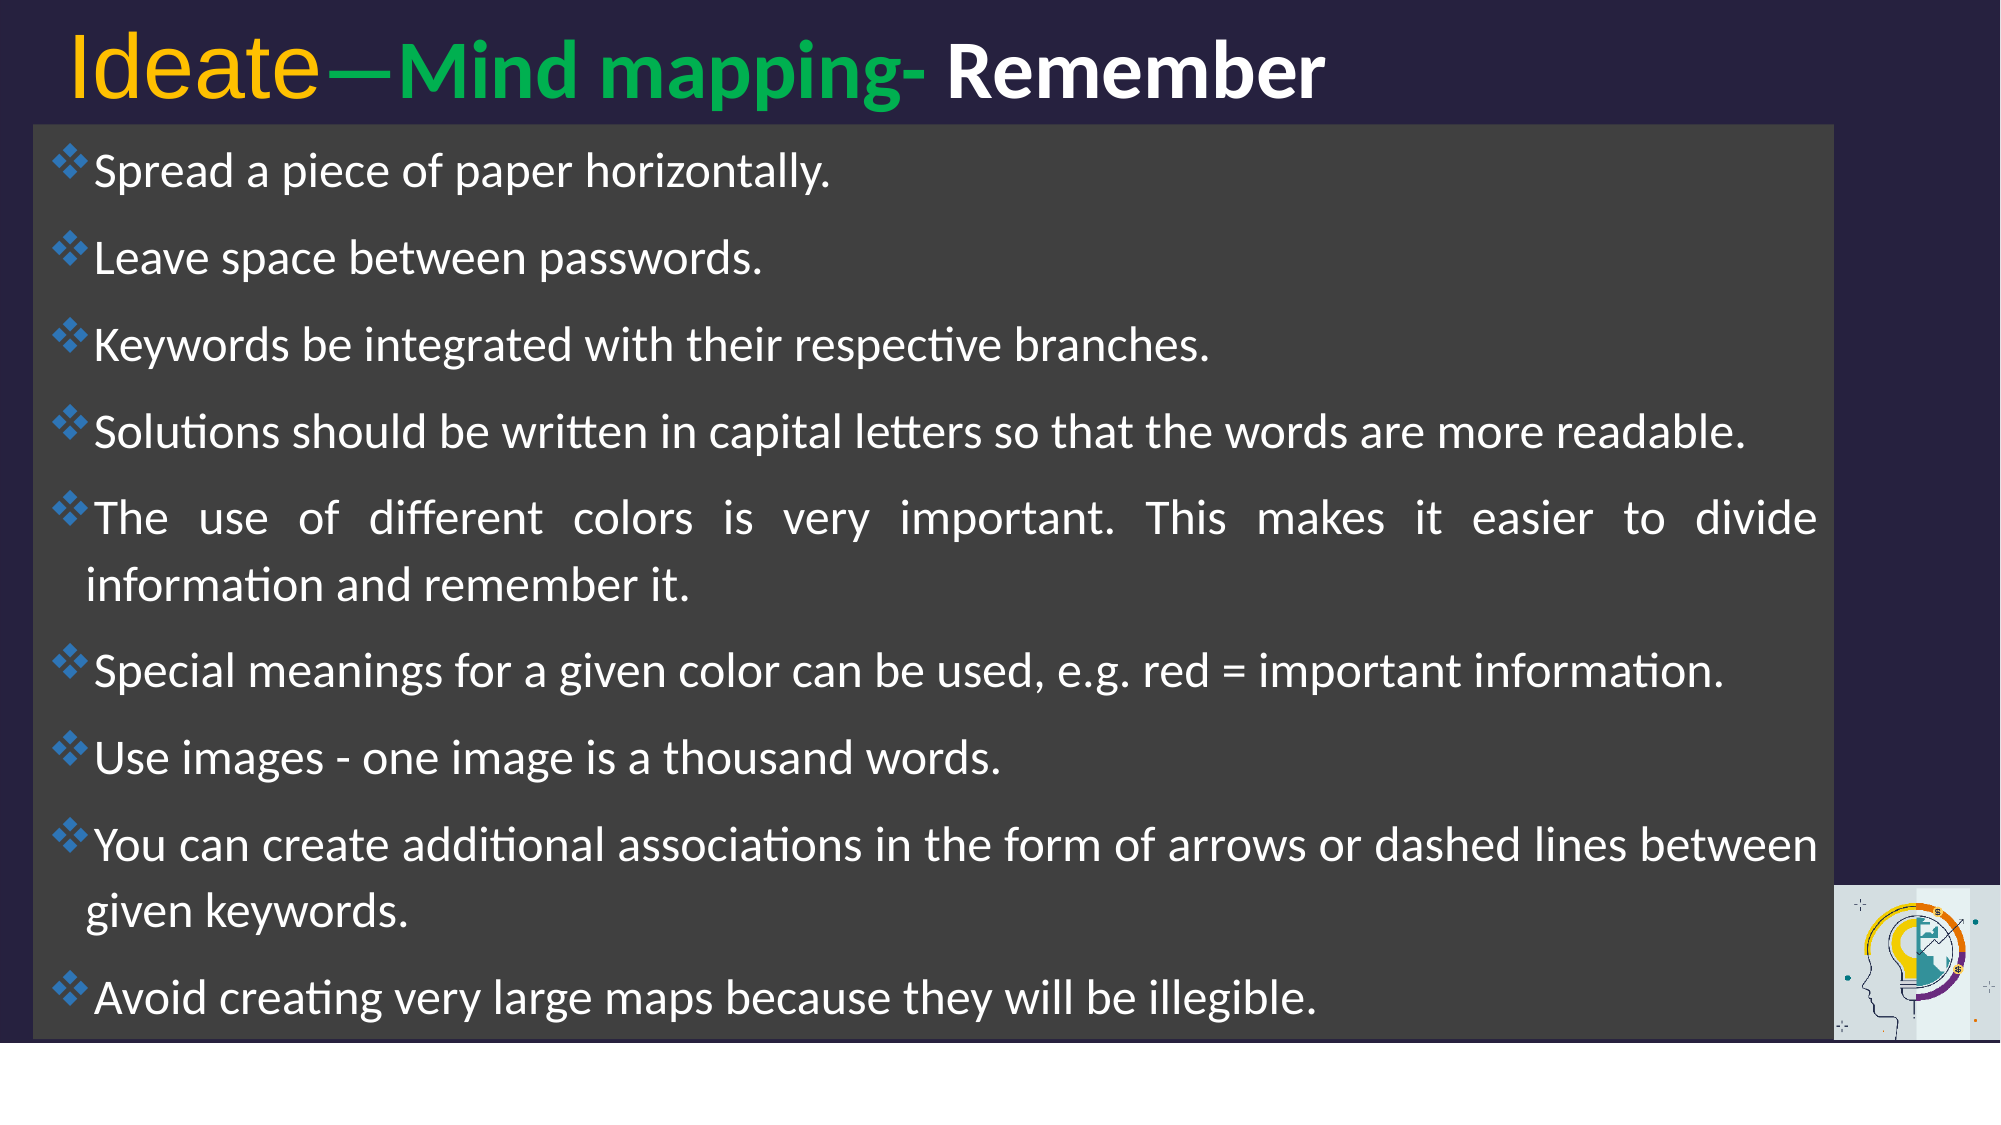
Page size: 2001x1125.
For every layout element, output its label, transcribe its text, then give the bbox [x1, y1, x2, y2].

text_box Ideate—Mind mapping- Remember [52, 0, 1957, 125]
picture [1833, 884, 2000, 1040]
text_box Spread a piece of paper horizontally. Leave space between passwords. Keywords be integrated with their respective branches. Solutions should be written in capital letters so that the words are more readable. The use of different colors is very important. This makes it easier to divide information and remember it. Special meanings for a given color can be used, e.g. red = important information. Use images - one image is a thousand words. You can create additional associations in the form of arrows or dashed lines between given keywords. Avoid creating very large maps because they will be illegible. [33, 124, 1834, 1040]
